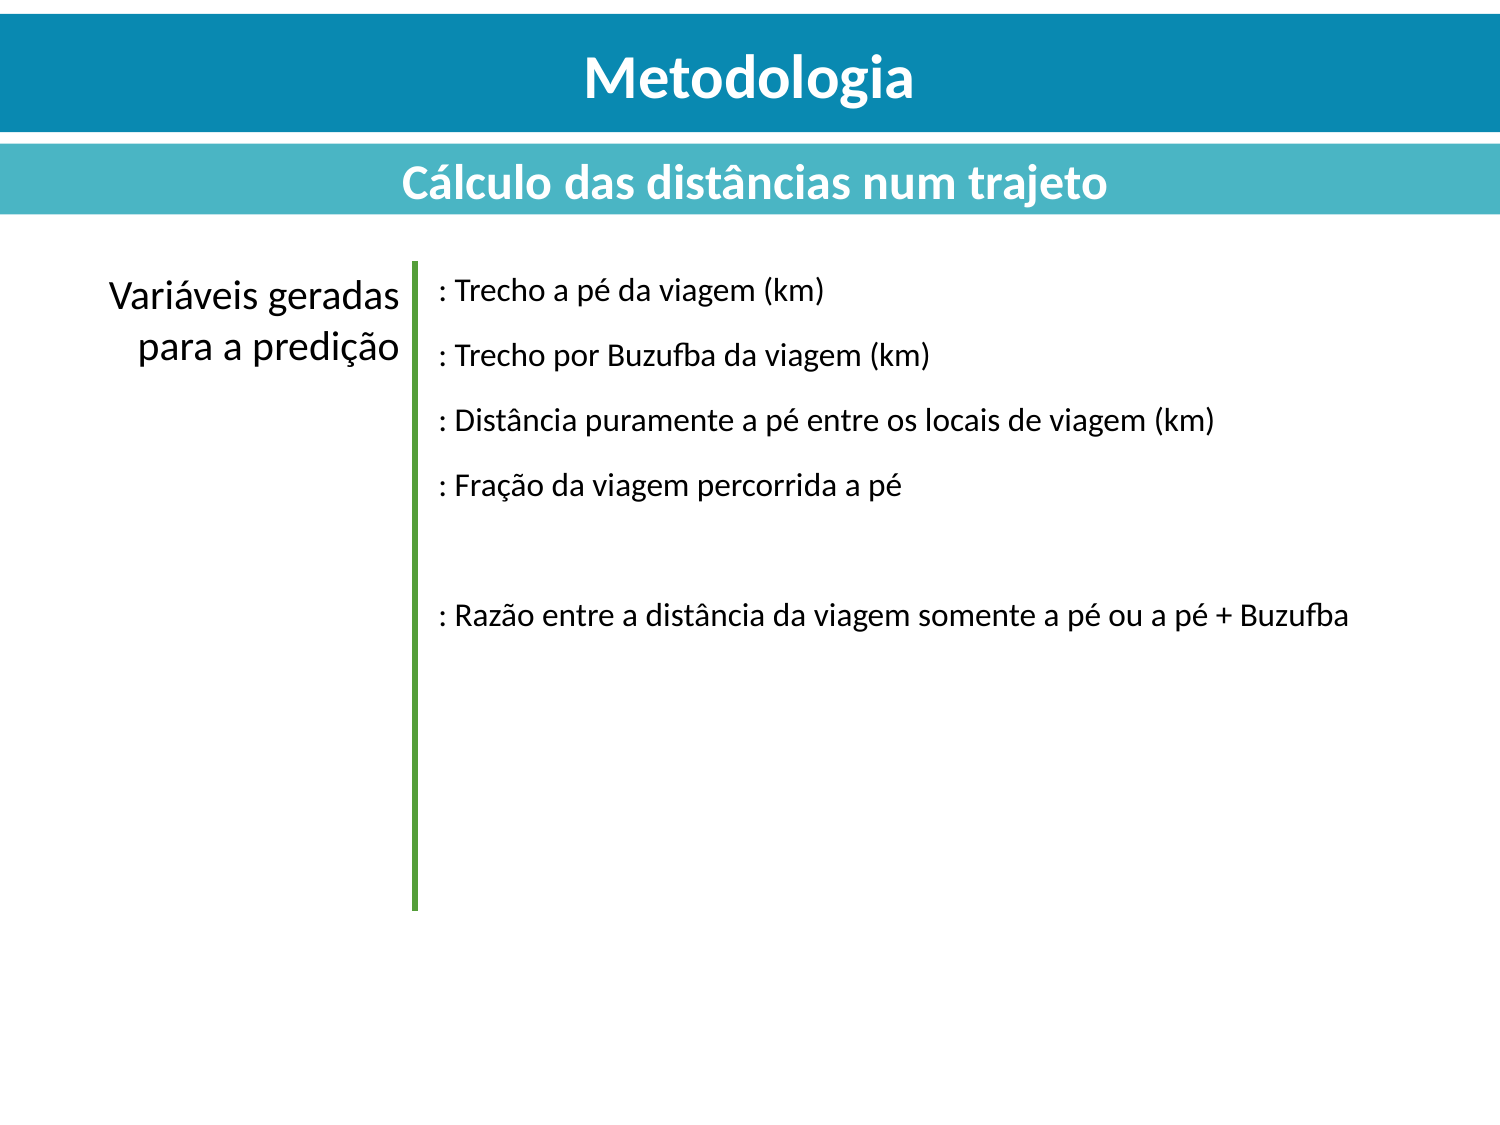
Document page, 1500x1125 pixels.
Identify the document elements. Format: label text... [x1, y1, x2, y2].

text_box Cálculo das distâncias num trajeto [0, 143, 1500, 216]
text_box Variáveis geradas para a predição [21, 260, 414, 376]
text_box Metodologia [0, 13, 1500, 133]
